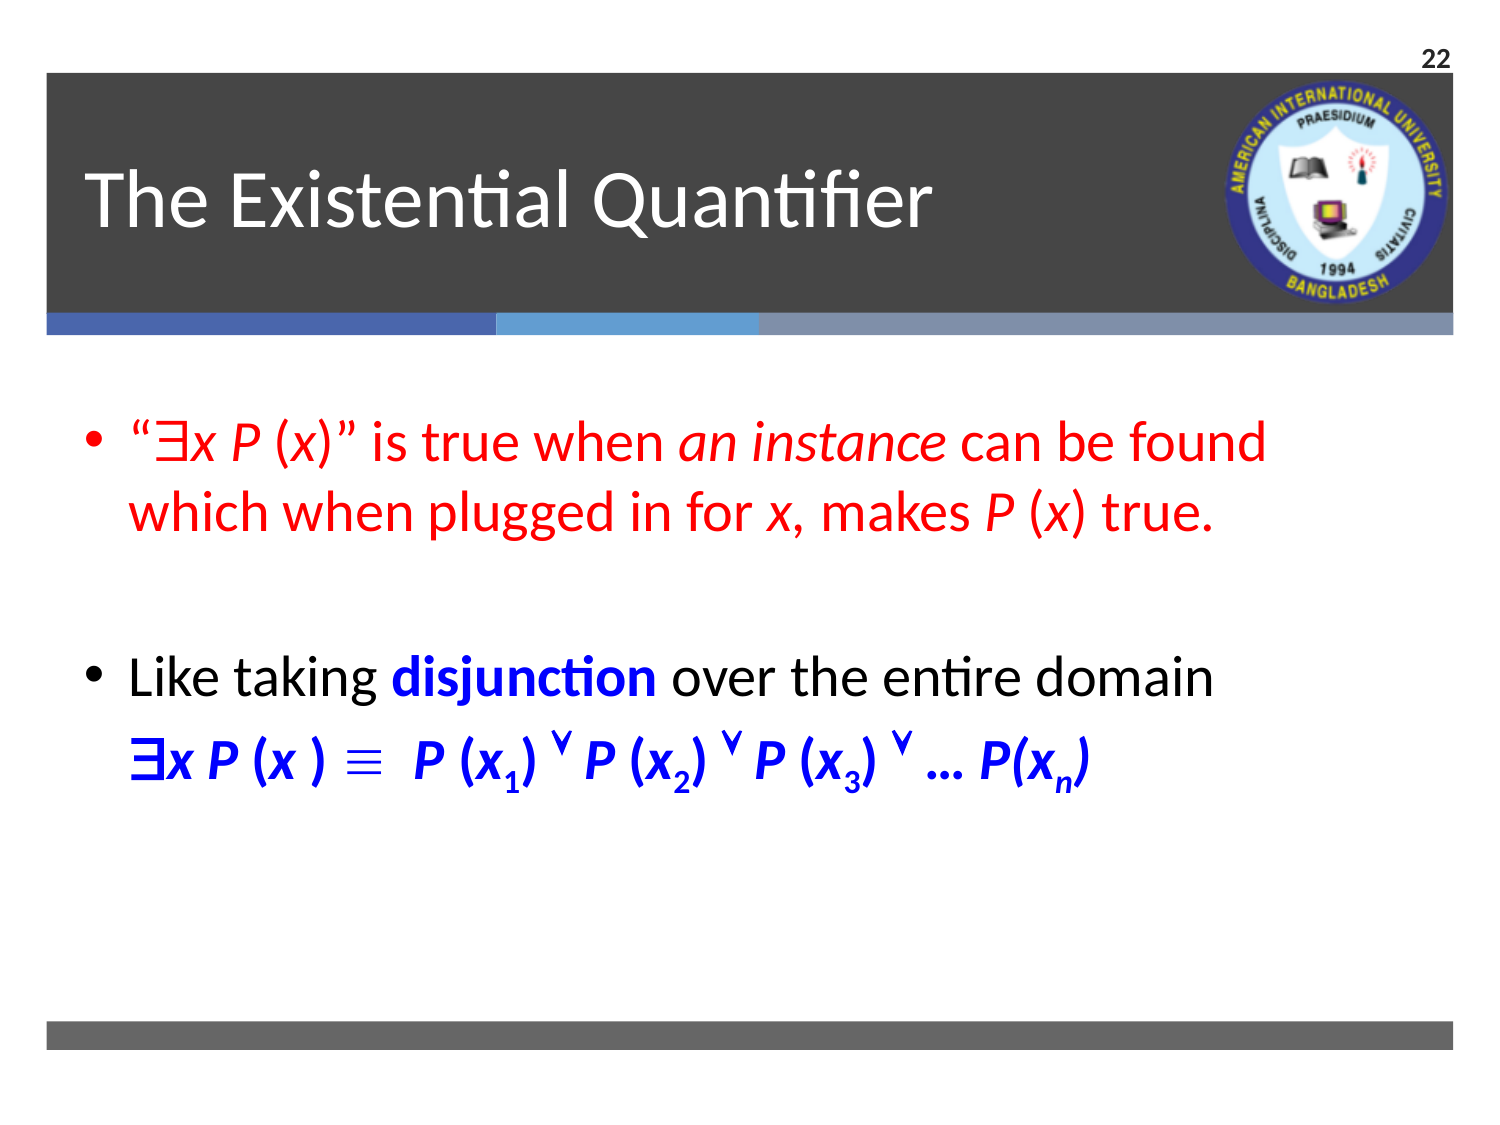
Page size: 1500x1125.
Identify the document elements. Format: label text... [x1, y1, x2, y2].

slide_number 22 [1362, 27, 1466, 87]
picture [1220, 75, 1454, 310]
title The Existential Quantifier [69, 73, 1351, 253]
text_box “x P (x)” is true when an instance can be found which when plugged in for x, makes P (x) true. Like taking disjunction over the entire domain x P (x )  P (x1)  P (x2)  P (x3)  … P(xn) [69, 395, 1413, 808]
